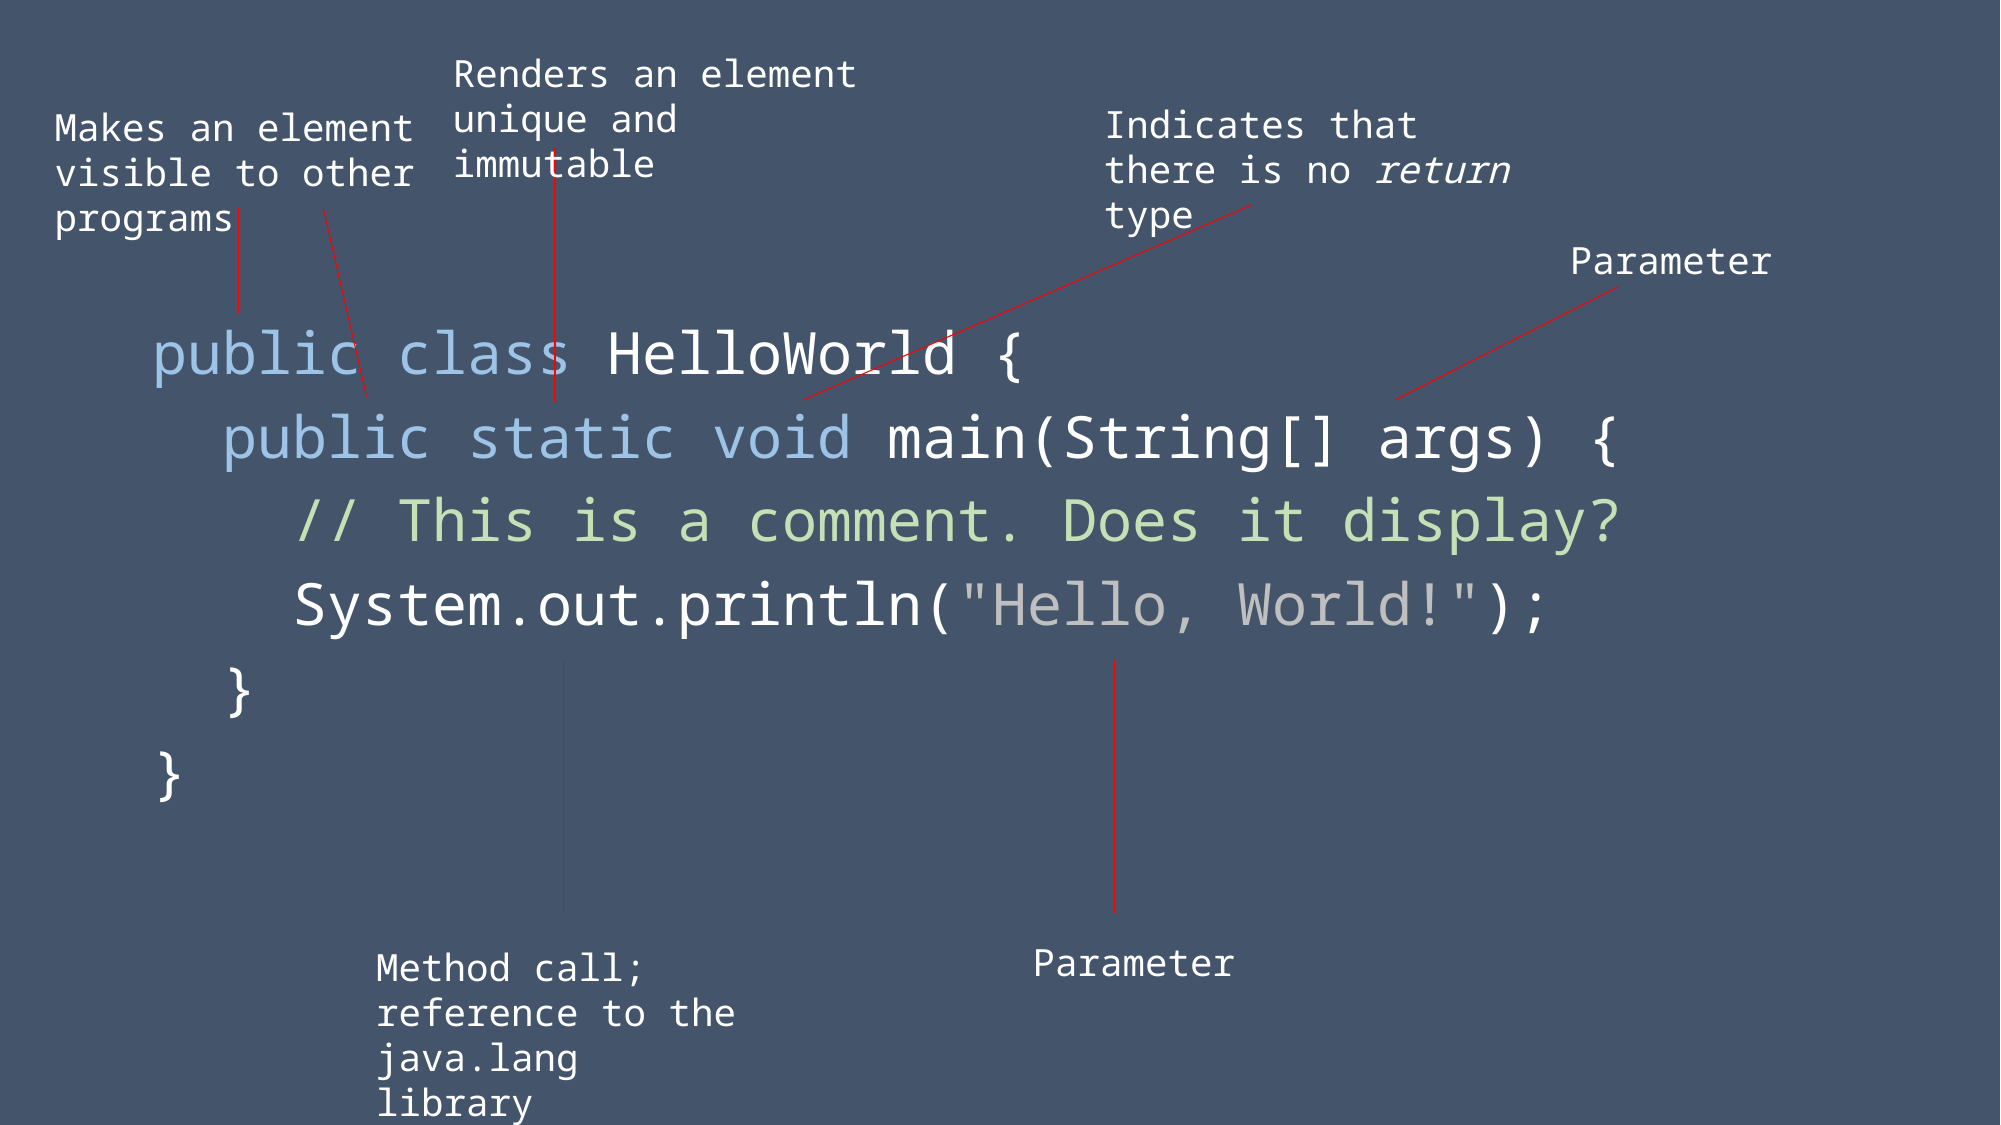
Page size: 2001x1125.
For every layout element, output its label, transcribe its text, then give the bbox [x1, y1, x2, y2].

text_box Parameter [1554, 229, 1789, 290]
text_box Makes an element visible to other programs [39, 96, 507, 247]
text_box Method call; reference to the java.lang library [361, 936, 766, 1125]
list public class HelloWorld { public static void main(String[] args) { // This is a comment. Does it display? System.out.println("Hello, World!"); } } [137, 116, 1863, 1014]
text_box Renders an element unique and immutable [438, 42, 905, 192]
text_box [323, 208, 367, 397]
text_box Parameter [1017, 932, 1252, 992]
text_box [1394, 286, 1619, 400]
text_box Indicates that there is no return type [1089, 93, 1556, 244]
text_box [802, 204, 1252, 400]
